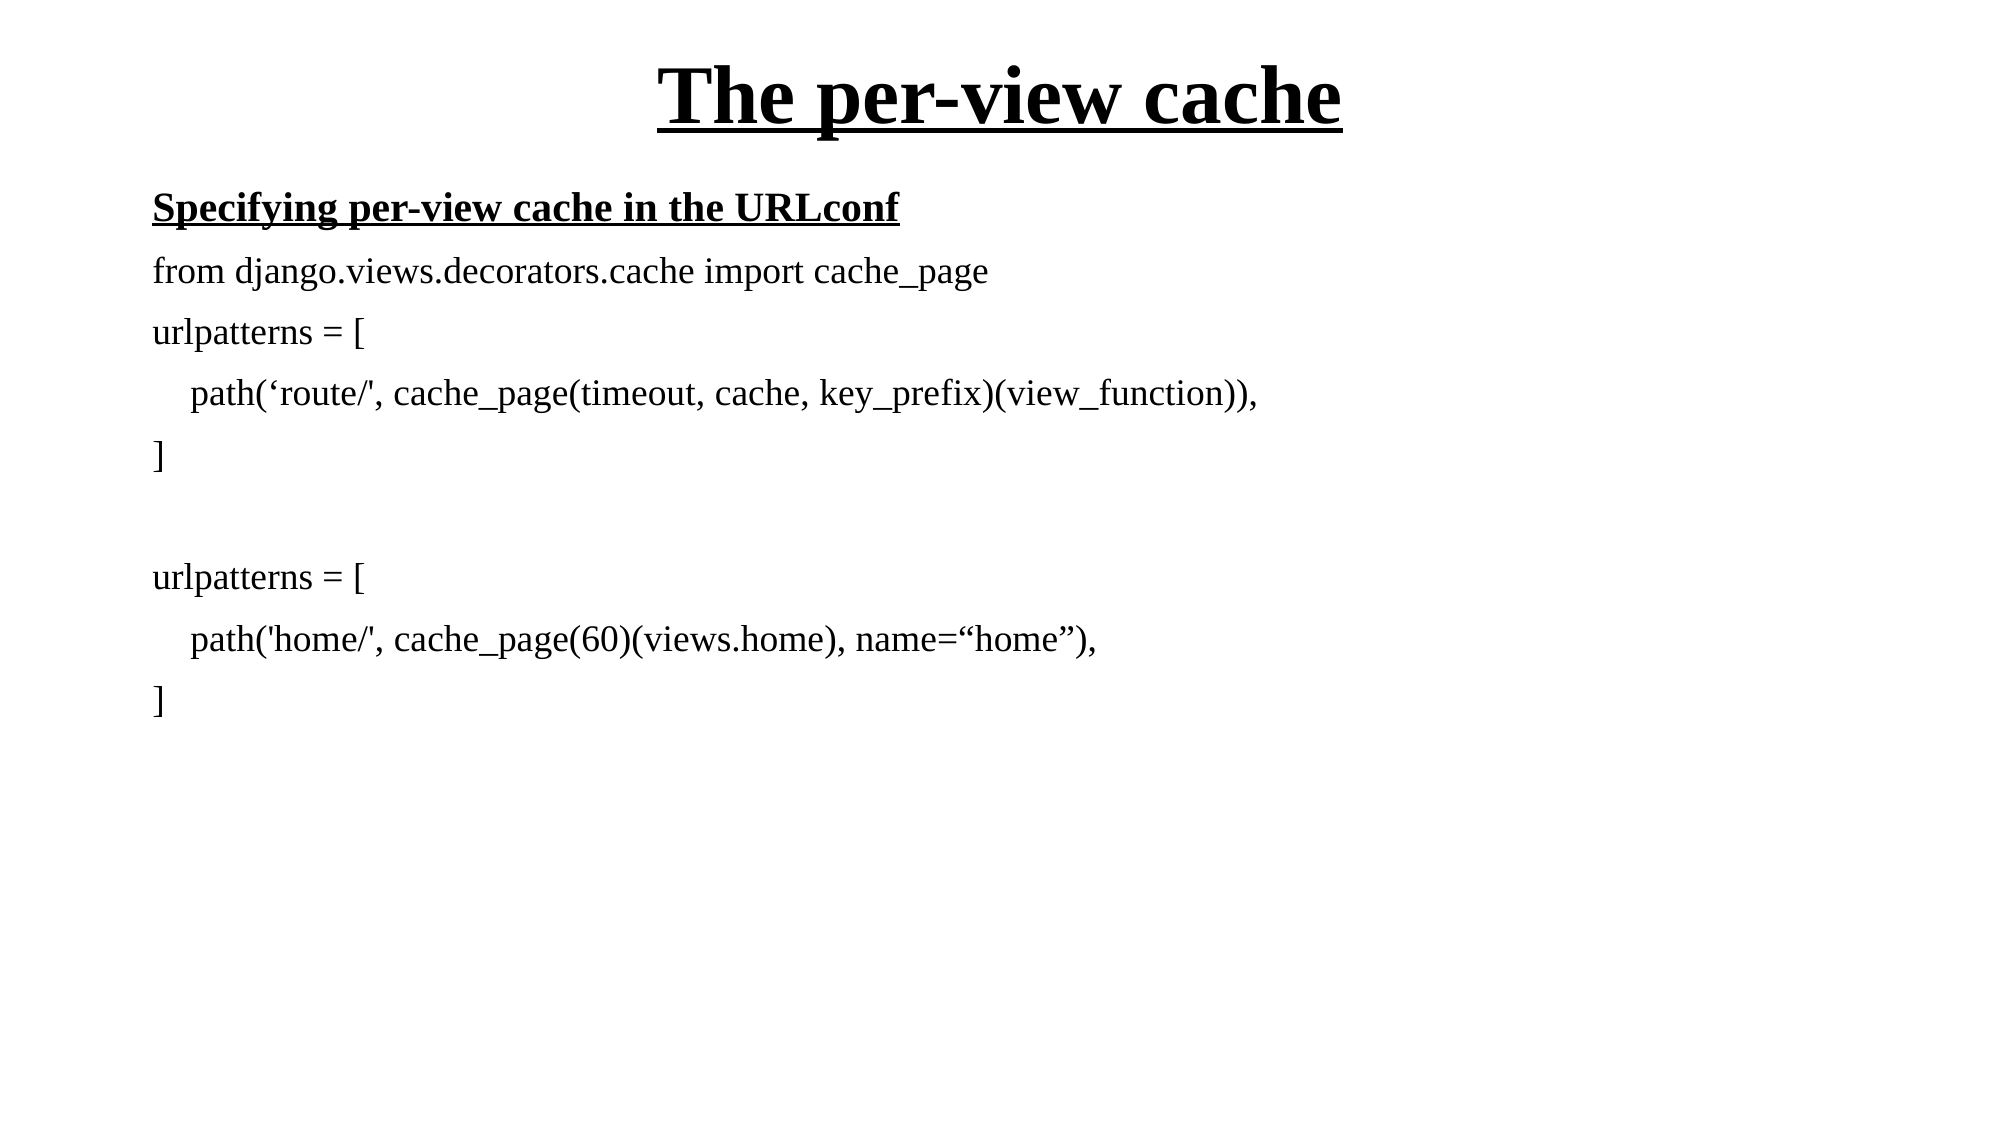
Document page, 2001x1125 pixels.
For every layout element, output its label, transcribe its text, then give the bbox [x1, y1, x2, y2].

title The per-view cache [137, 19, 1863, 174]
list Specifying per-view cache in the URLconf from django.views.decorators.cache import cache_page urlpatterns = [ path(‘route/', cache_page(timeout, cache, key_prefix)(view_function)), ] urlpatterns = [ path('home/', cache_page(60)(views.home), name=“home”), ] [137, 177, 1863, 1038]
